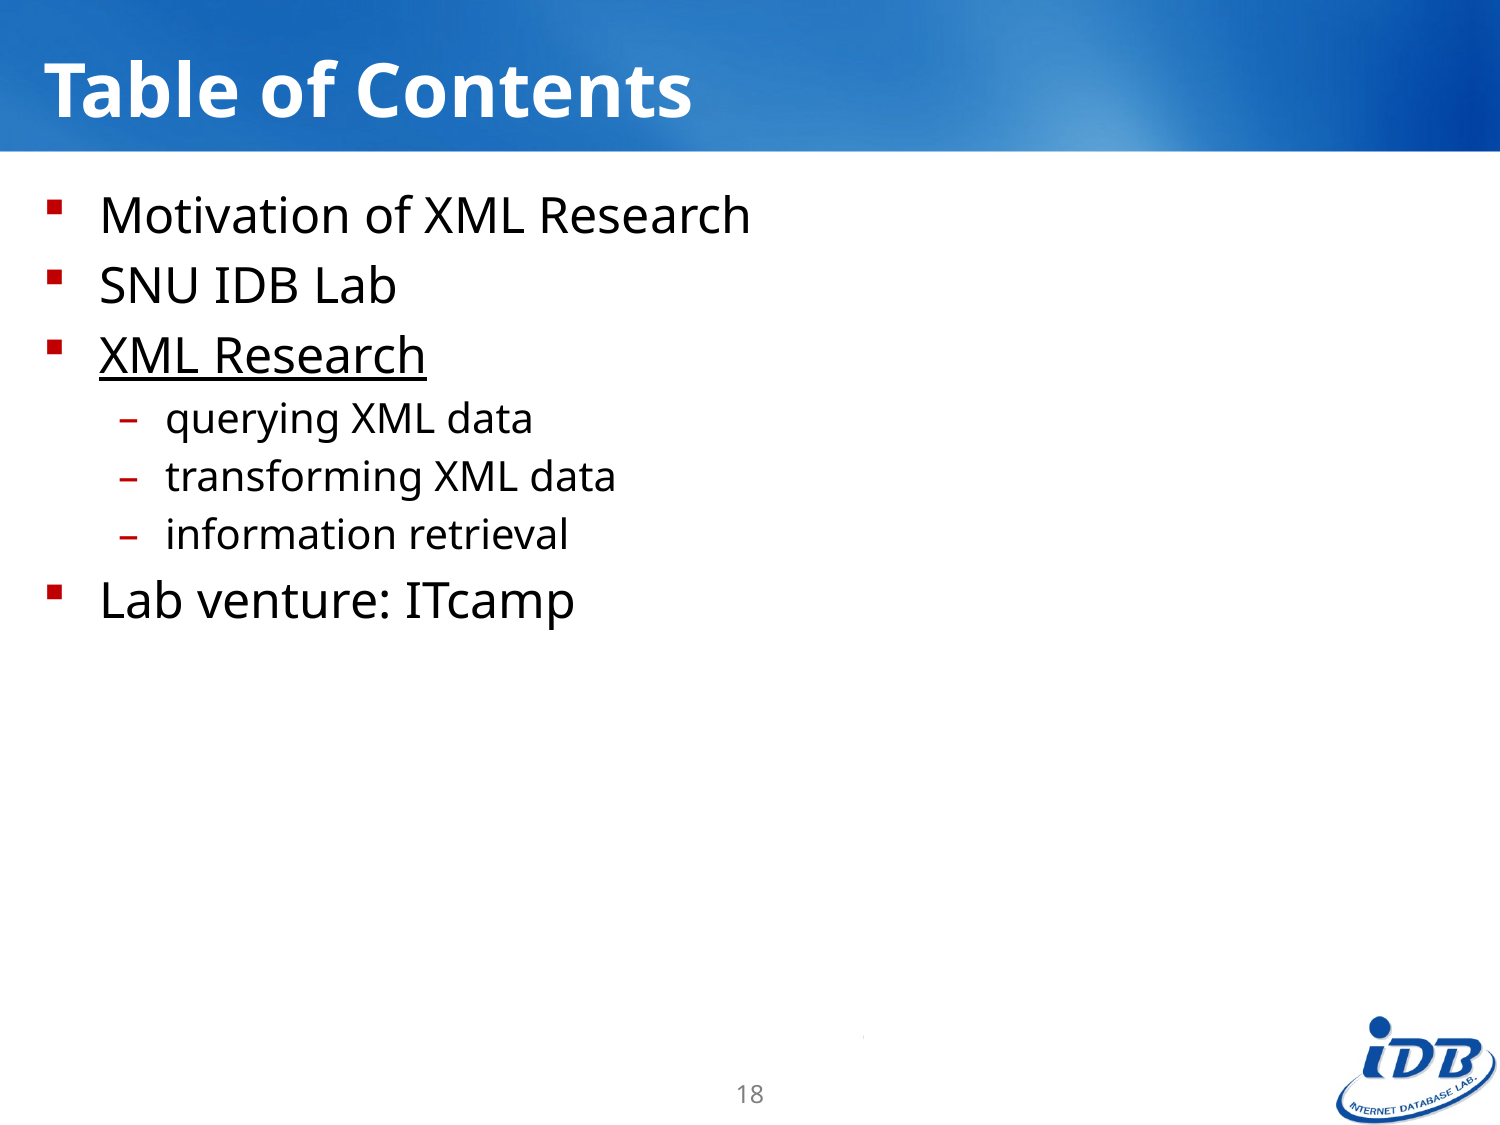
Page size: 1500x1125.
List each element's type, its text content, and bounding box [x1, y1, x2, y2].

title Table of Contents [28, 23, 1472, 153]
slide_number 18 [688, 1078, 812, 1114]
list Motivation of XML Research SNU IDB Lab XML Research querying XML data transforming XML data information retrieval Lab venture: ITcamp [28, 175, 1472, 1067]
picture [0, 0, 1500, 1125]
